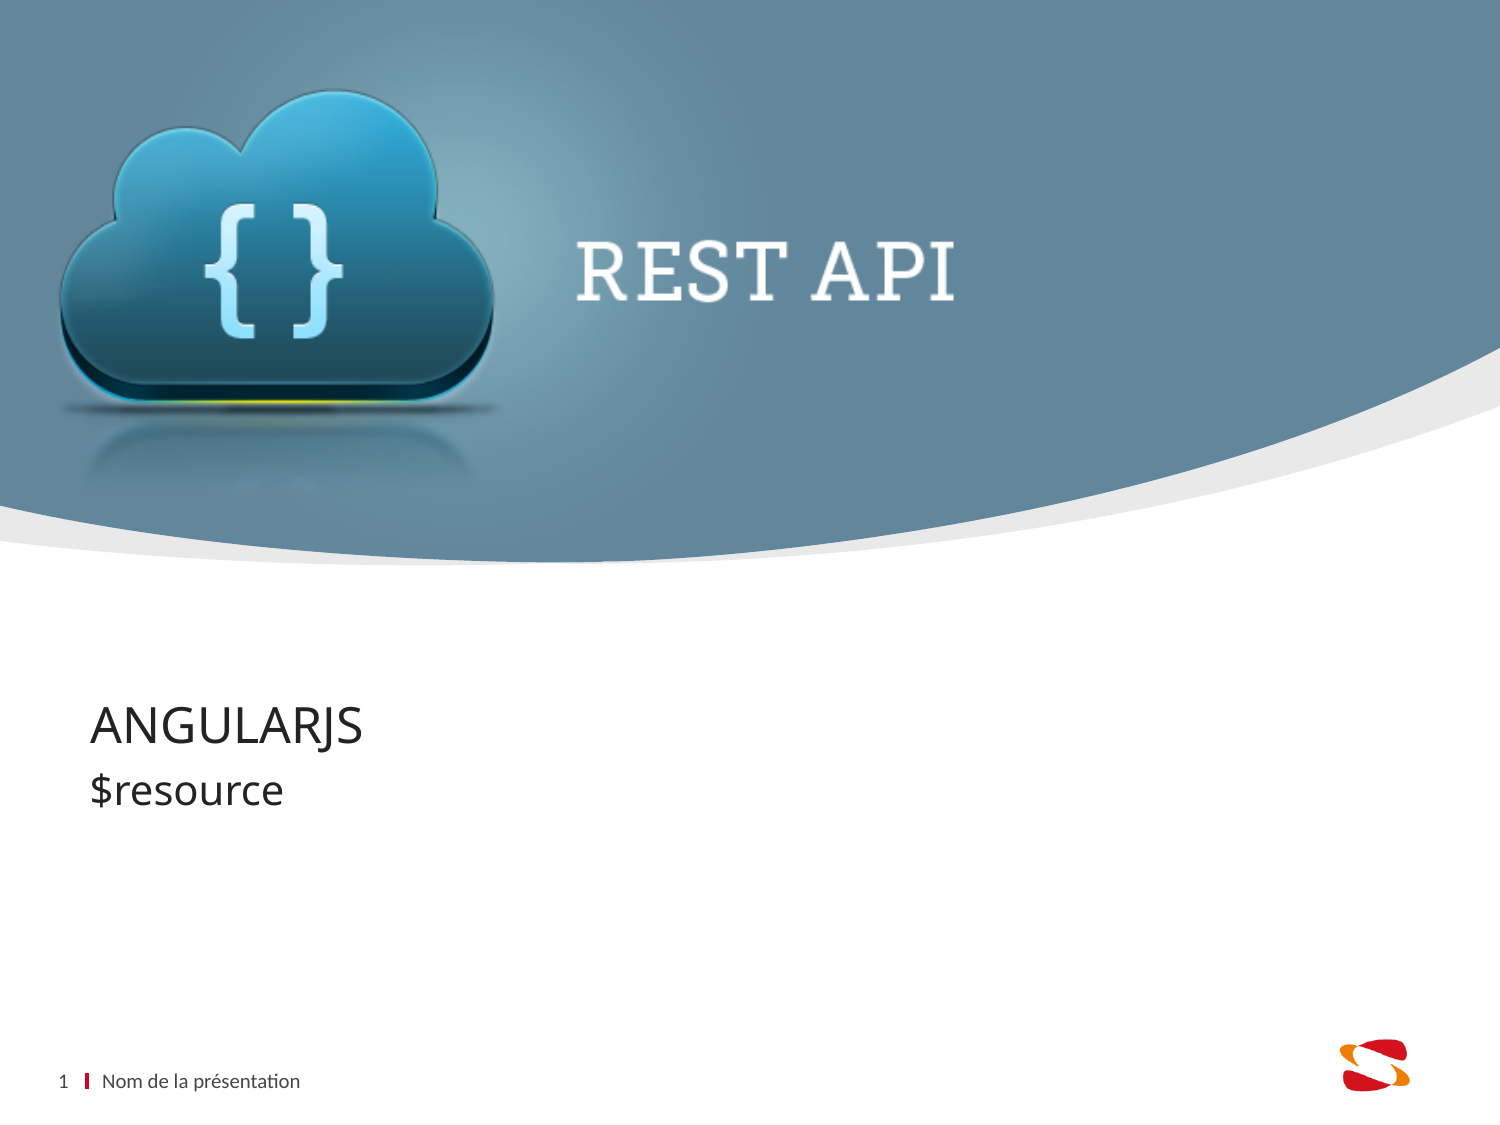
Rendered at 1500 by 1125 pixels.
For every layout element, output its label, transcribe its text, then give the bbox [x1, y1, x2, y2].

subtitle $resource [89, 763, 1149, 814]
picture [1328, 1031, 1421, 1099]
slide_number 1 [20, 1066, 69, 1094]
footer Nom de la présentation [87, 1066, 833, 1094]
title AngularJS [90, 692, 1149, 762]
picture [0, 0, 1500, 563]
